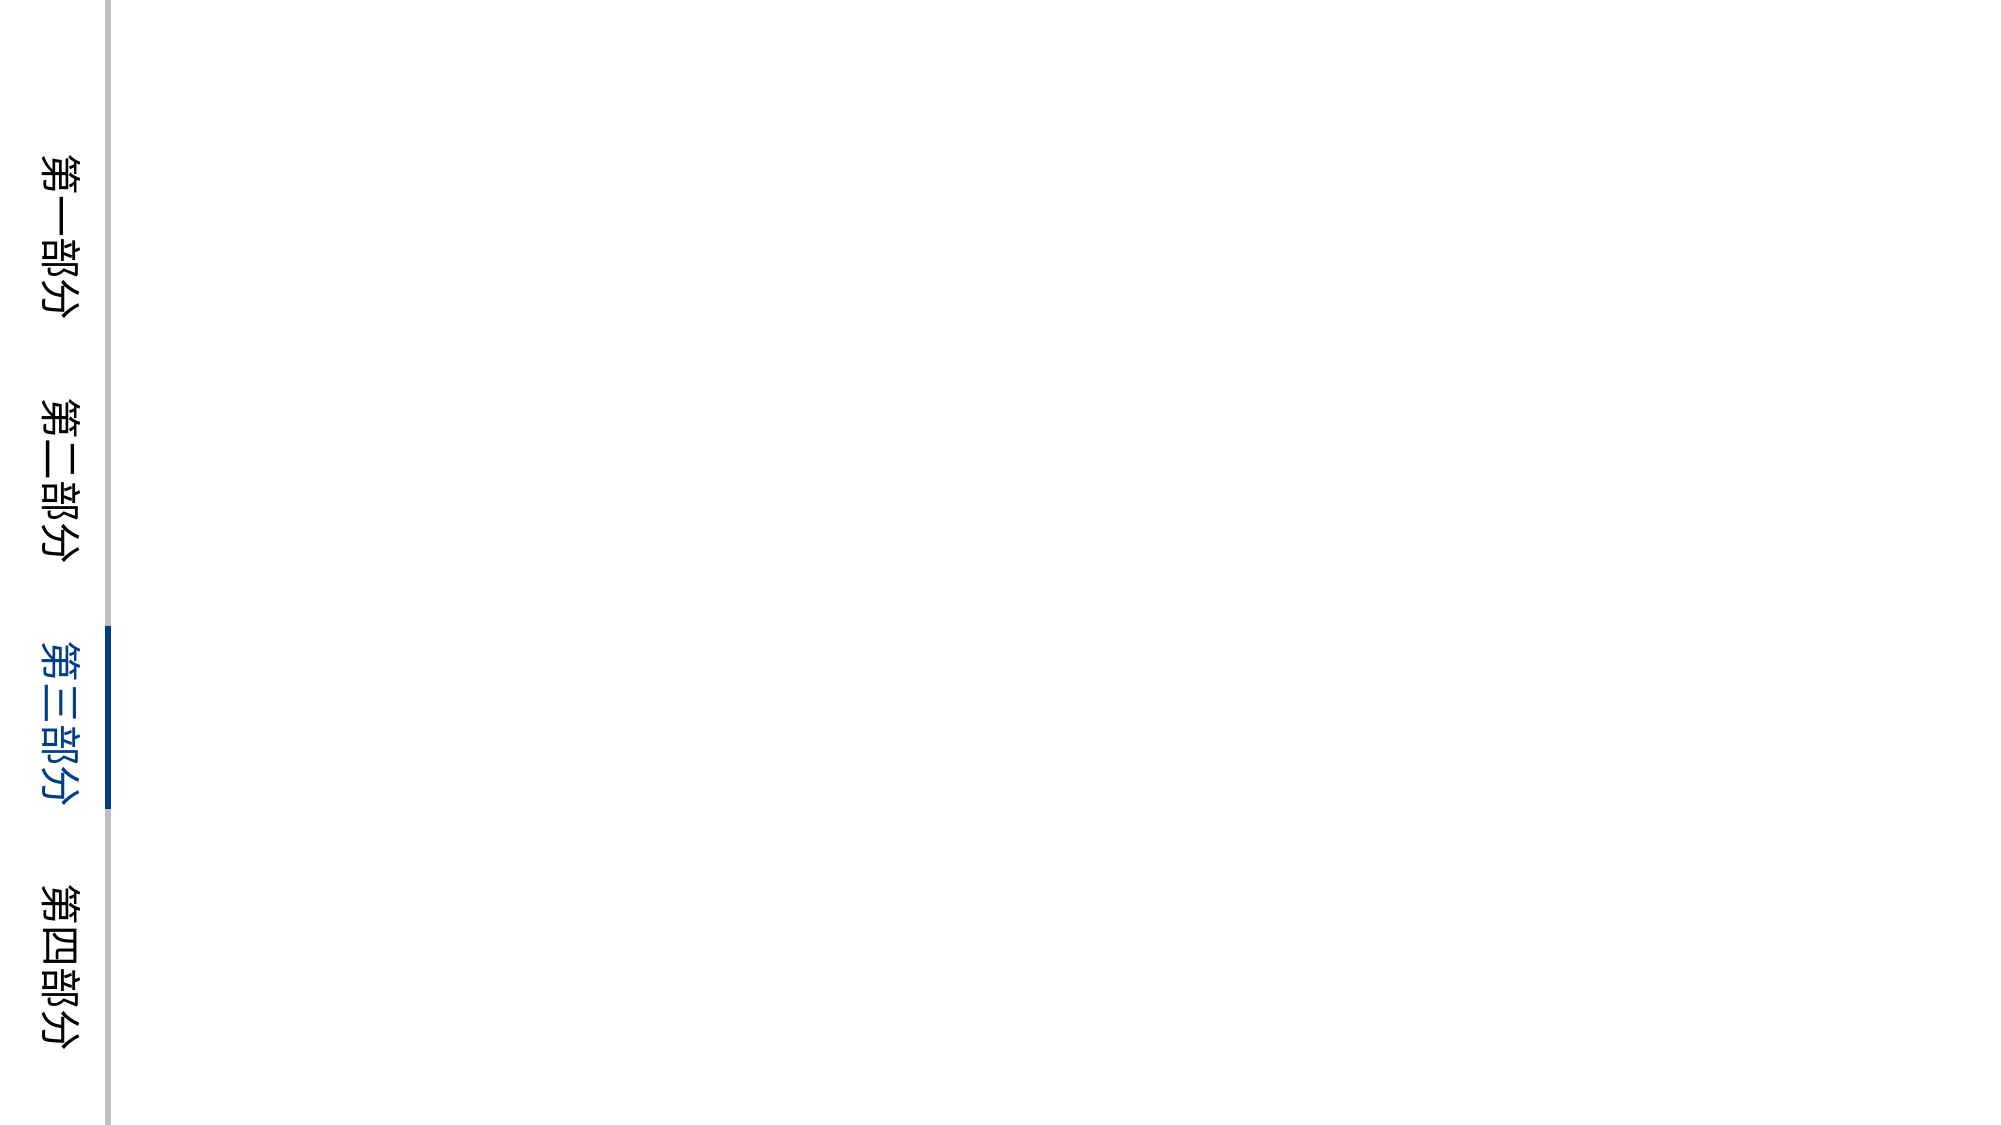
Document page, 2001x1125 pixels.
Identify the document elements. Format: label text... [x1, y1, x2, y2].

text_box 第四部分 [13, 869, 95, 1053]
text_box 第二部分 [13, 382, 95, 566]
text_box 第三部分 [13, 625, 95, 810]
text_box 第一部分 [13, 138, 95, 323]
